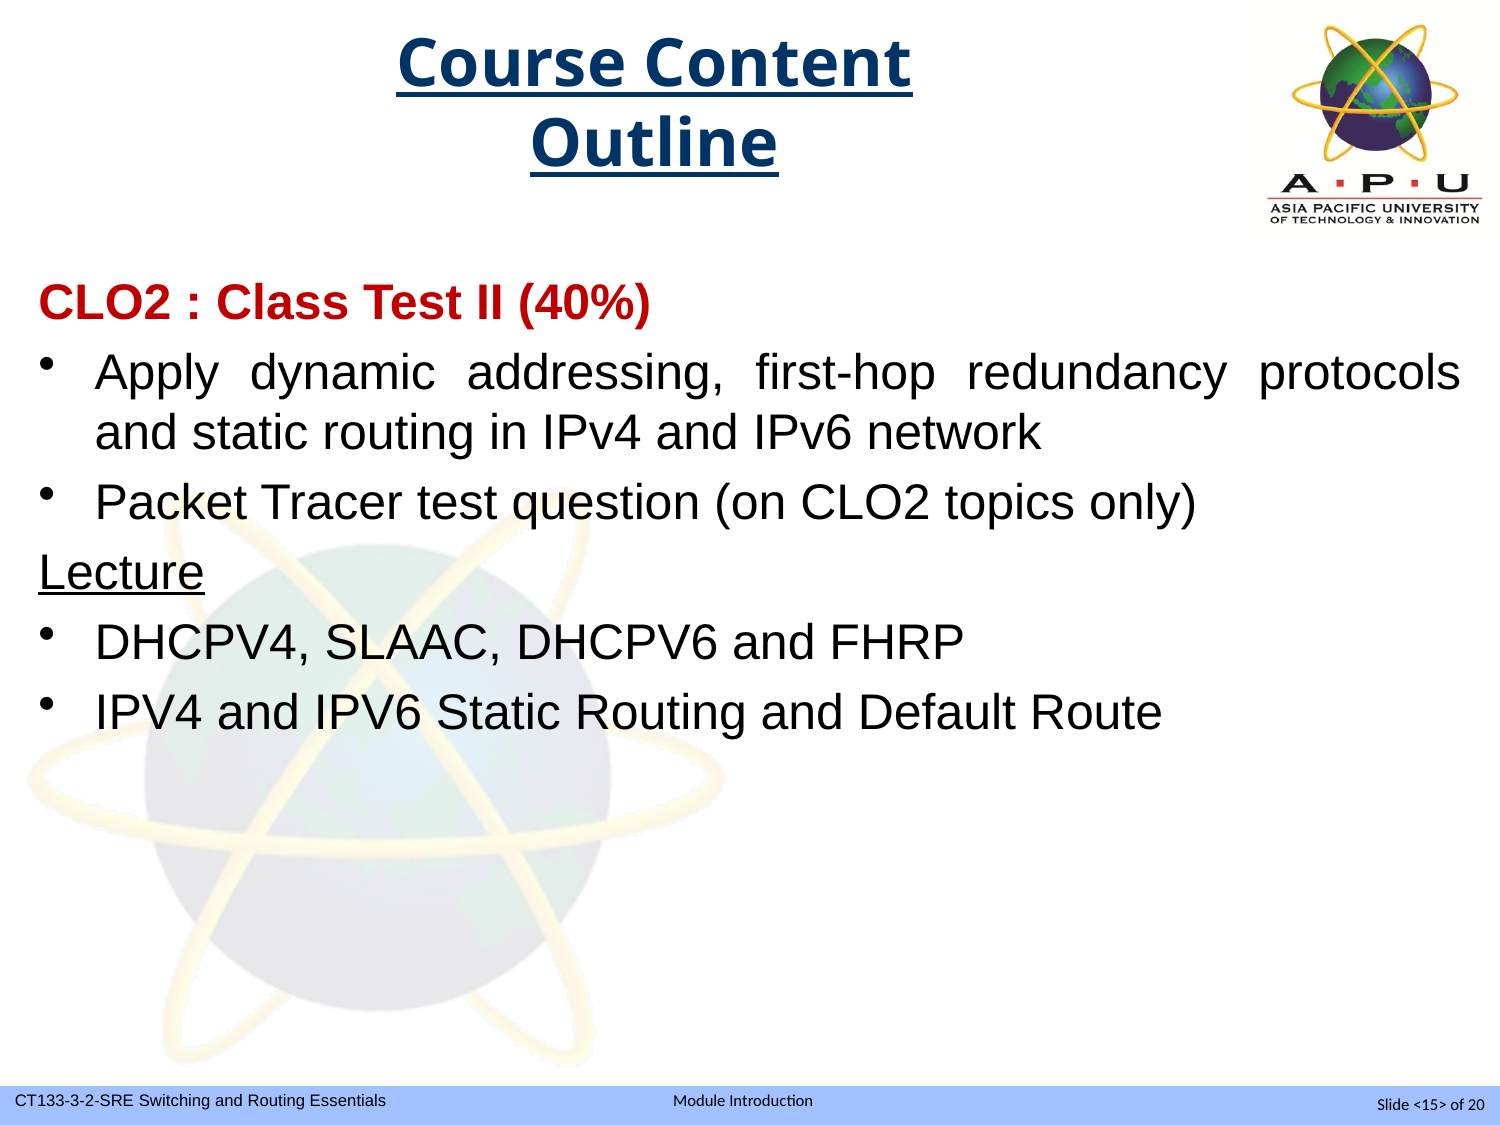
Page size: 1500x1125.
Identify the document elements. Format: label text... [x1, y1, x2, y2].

picture [1251, 0, 1500, 249]
footer Slide <15> of 20 [1024, 1086, 1500, 1125]
title Course Content Outline [258, 0, 1051, 202]
list CLO2 : Class Test II (40%) Apply dynamic addressing, first-hop redundancy protocols and static routing in IPv4 and IPv6 network Packet Tracer test question (on CLO2 topics only) Lecture DHCPV4, SLAAC, DHCPV6 and FHRP IPV4 and IPV6 Static Routing and Default Route [23, 261, 1477, 926]
